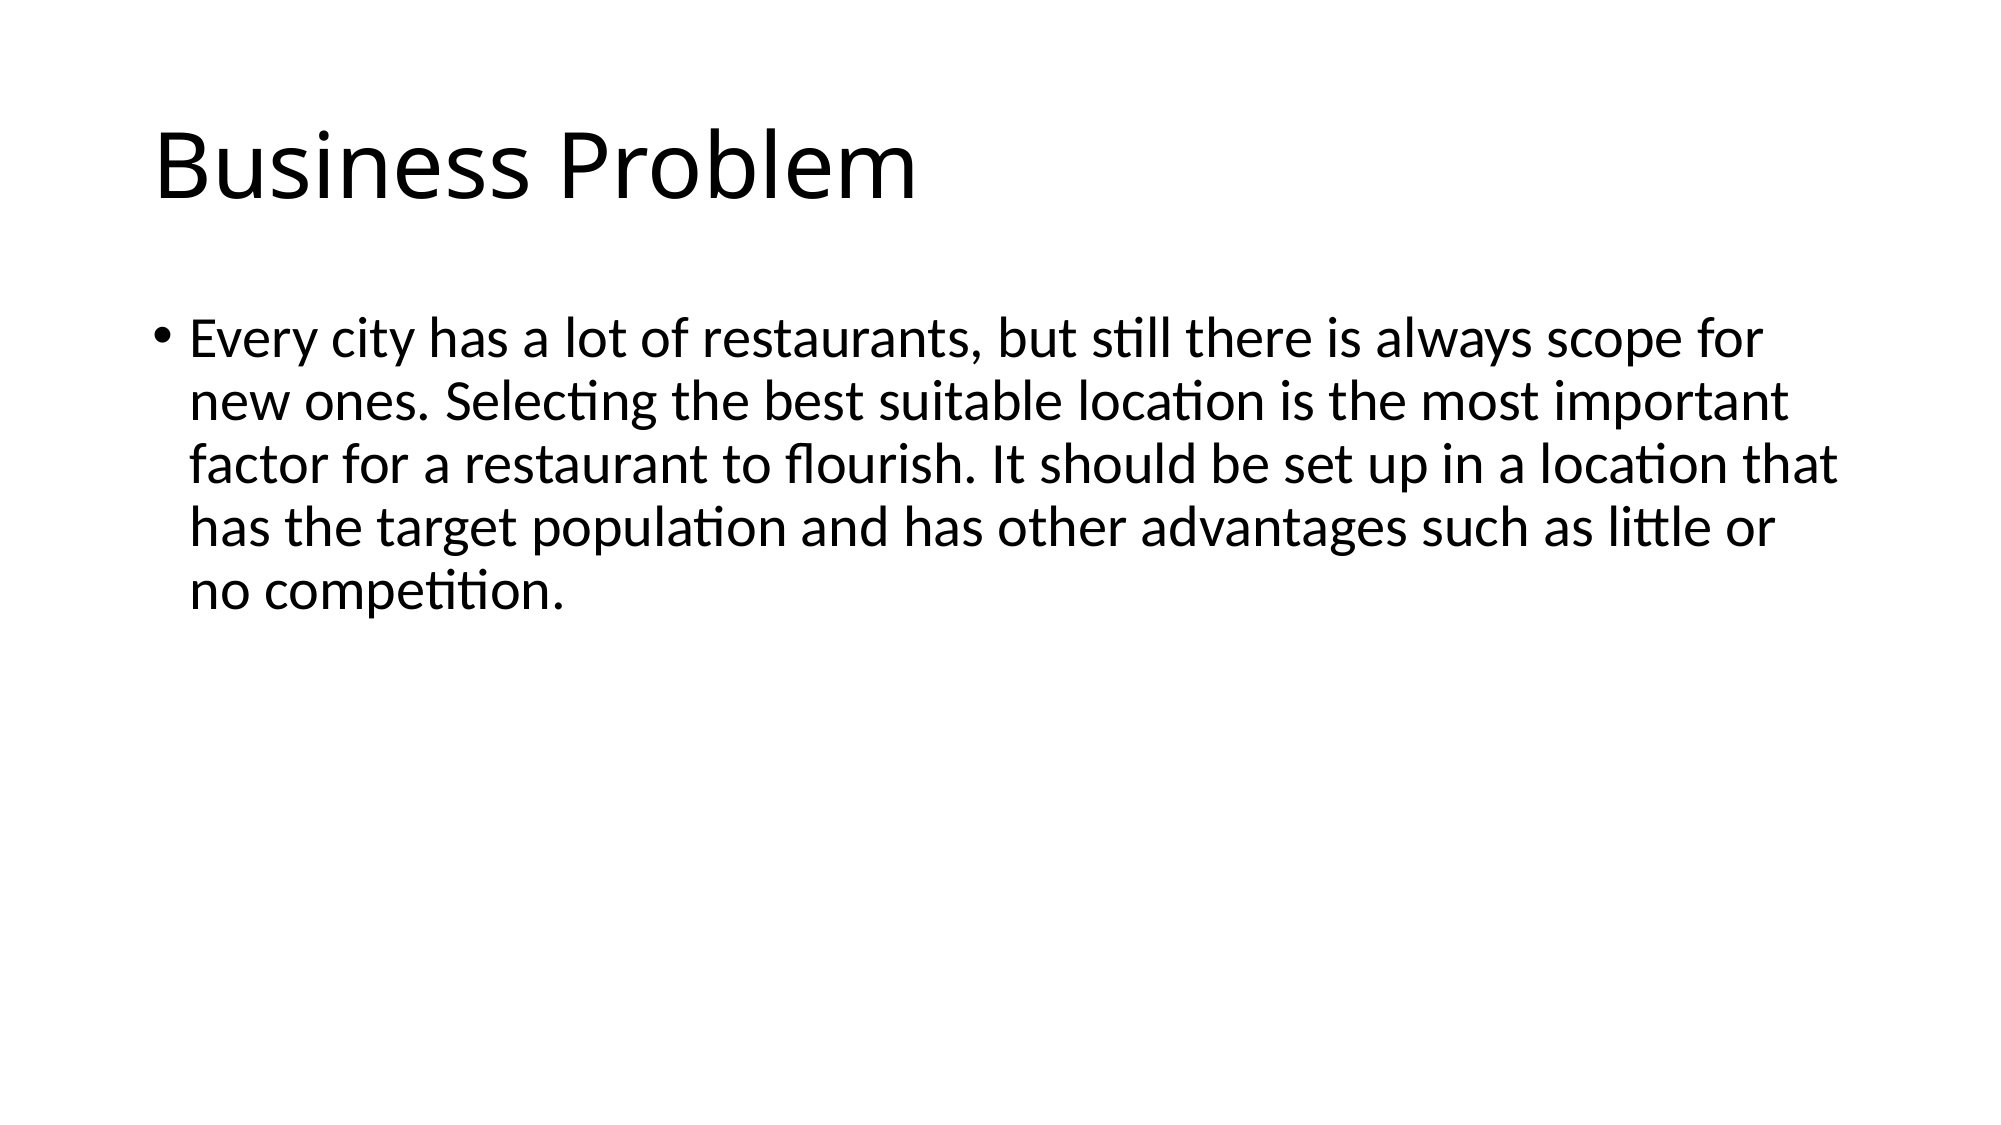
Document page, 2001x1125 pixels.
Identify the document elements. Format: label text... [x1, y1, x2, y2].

title Business Problem [137, 59, 1863, 278]
list Every city has a lot of restaurants, but still there is always scope for new ones. Selecting the best suitable location is the most important factor for a restaurant to flourish. It should be set up in a location that has the target population and has other advantages such as little or no competition. [137, 299, 1863, 1014]
